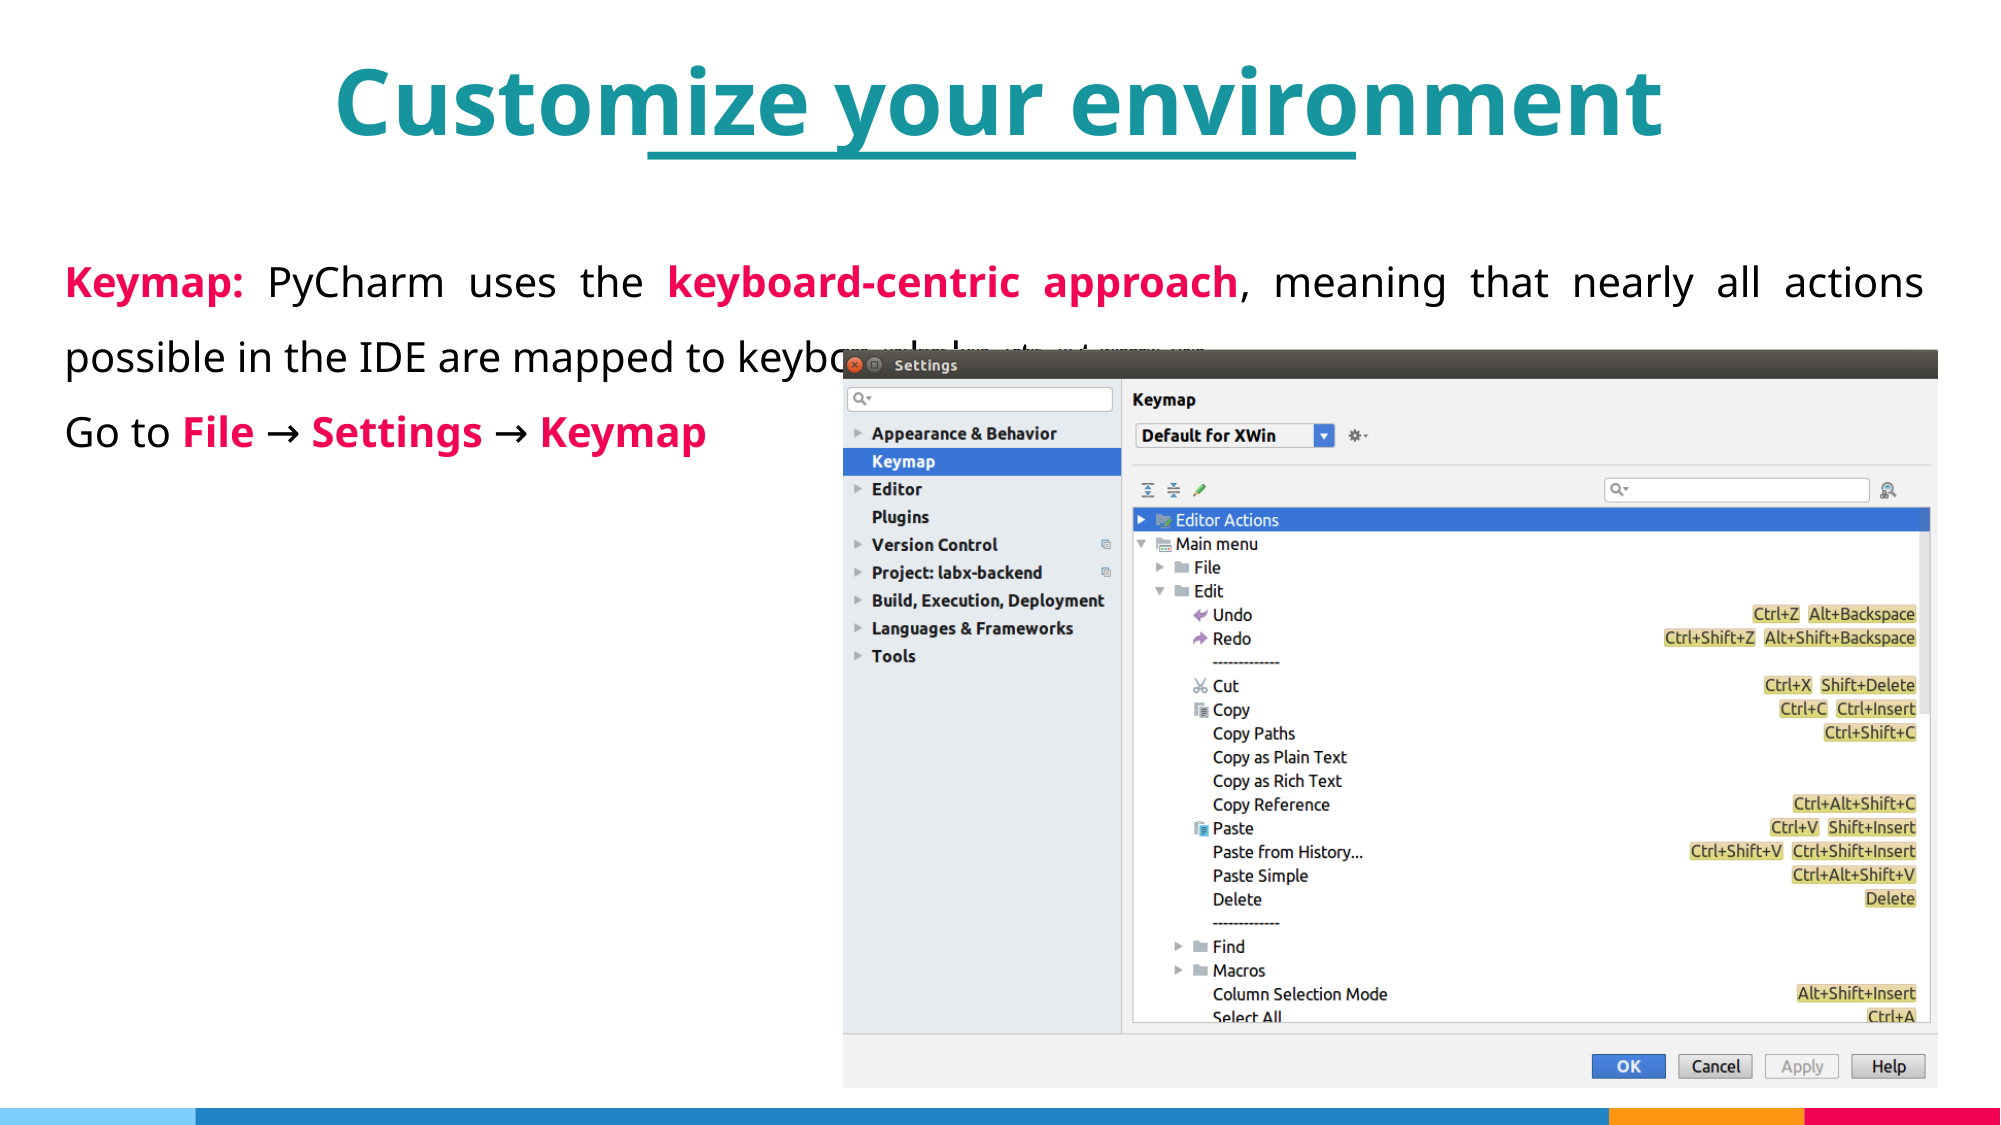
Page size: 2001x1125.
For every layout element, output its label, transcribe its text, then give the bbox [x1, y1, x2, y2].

text_box Keymap: PyCharm uses the keyboard-centric approach, meaning that nearly all actions possible in the IDE are mapped to keyboard shortcuts. Go to File → Settings → Keymap [49, 223, 1940, 752]
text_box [140, 39, 1859, 160]
picture [842, 349, 1938, 1088]
